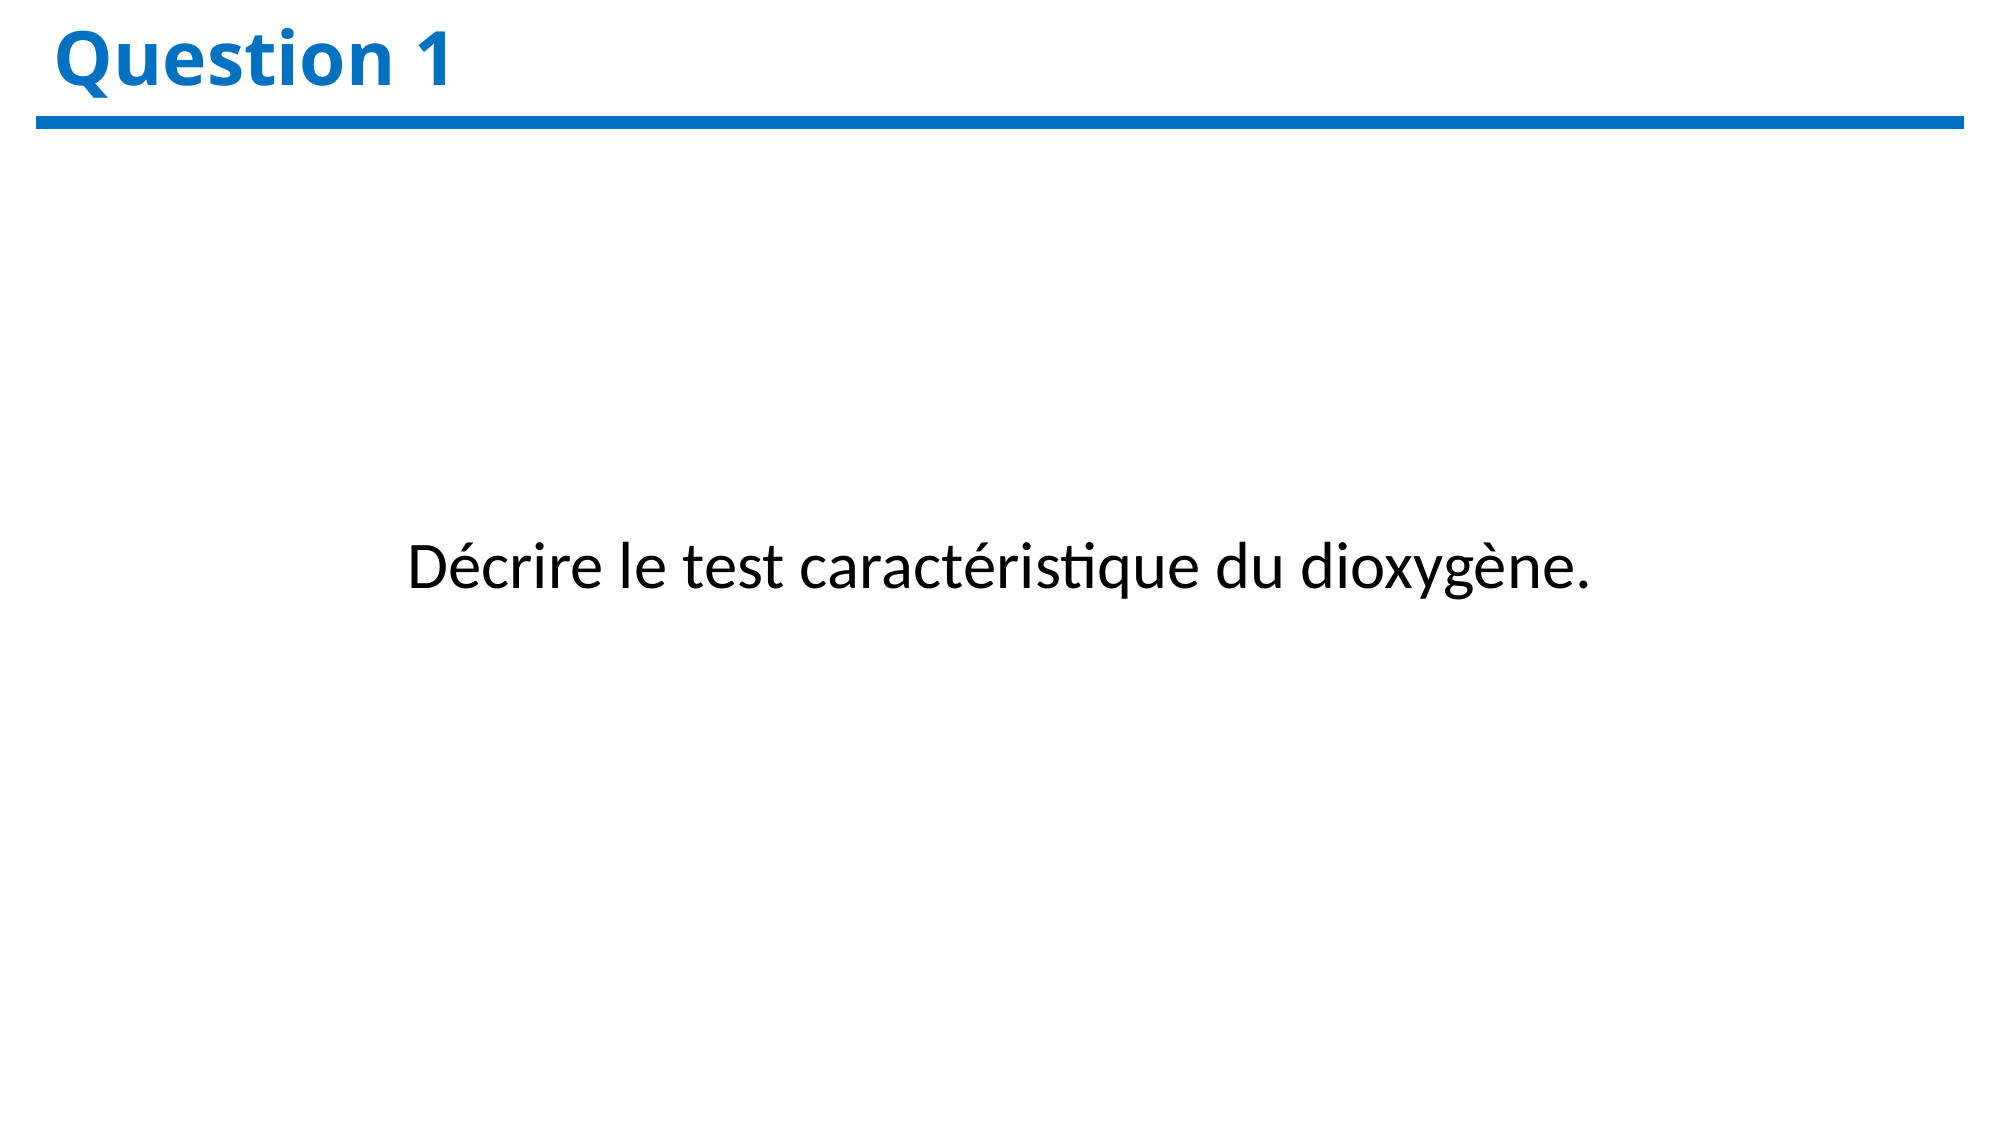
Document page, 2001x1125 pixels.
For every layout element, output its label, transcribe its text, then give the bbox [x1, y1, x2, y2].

text_box Question 1 [0, 0, 2000, 123]
text_box Décrire le test caractéristique du dioxygène. [36, 514, 1965, 610]
